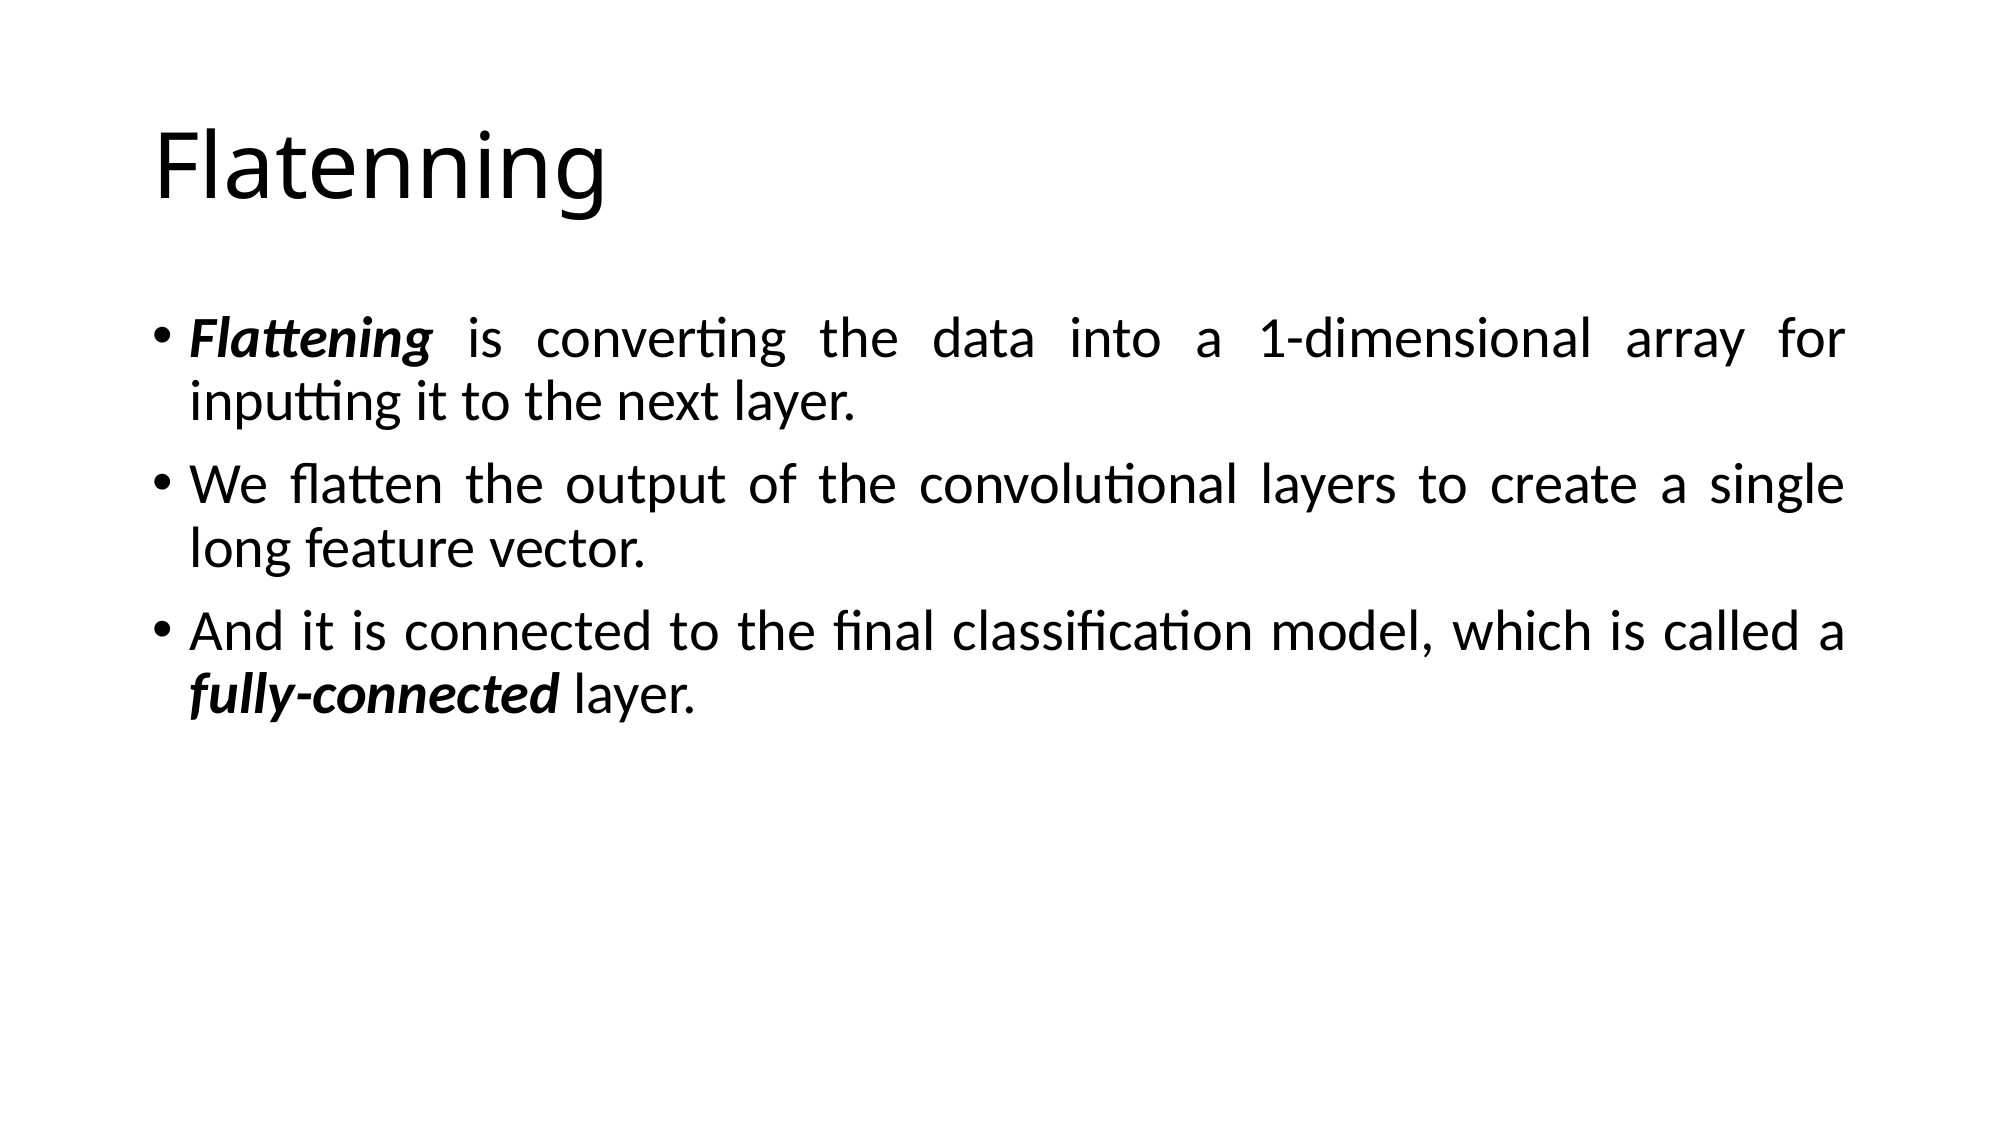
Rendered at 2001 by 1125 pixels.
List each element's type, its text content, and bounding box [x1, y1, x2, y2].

list Flattening is converting the data into a 1-dimensional array for inputting it to the next layer. We flatten the output of the convolutional layers to create a single long feature vector. And it is connected to the final classification model, which is called a fully-connected layer. [137, 299, 1863, 1014]
title Flatenning [137, 59, 1863, 278]
